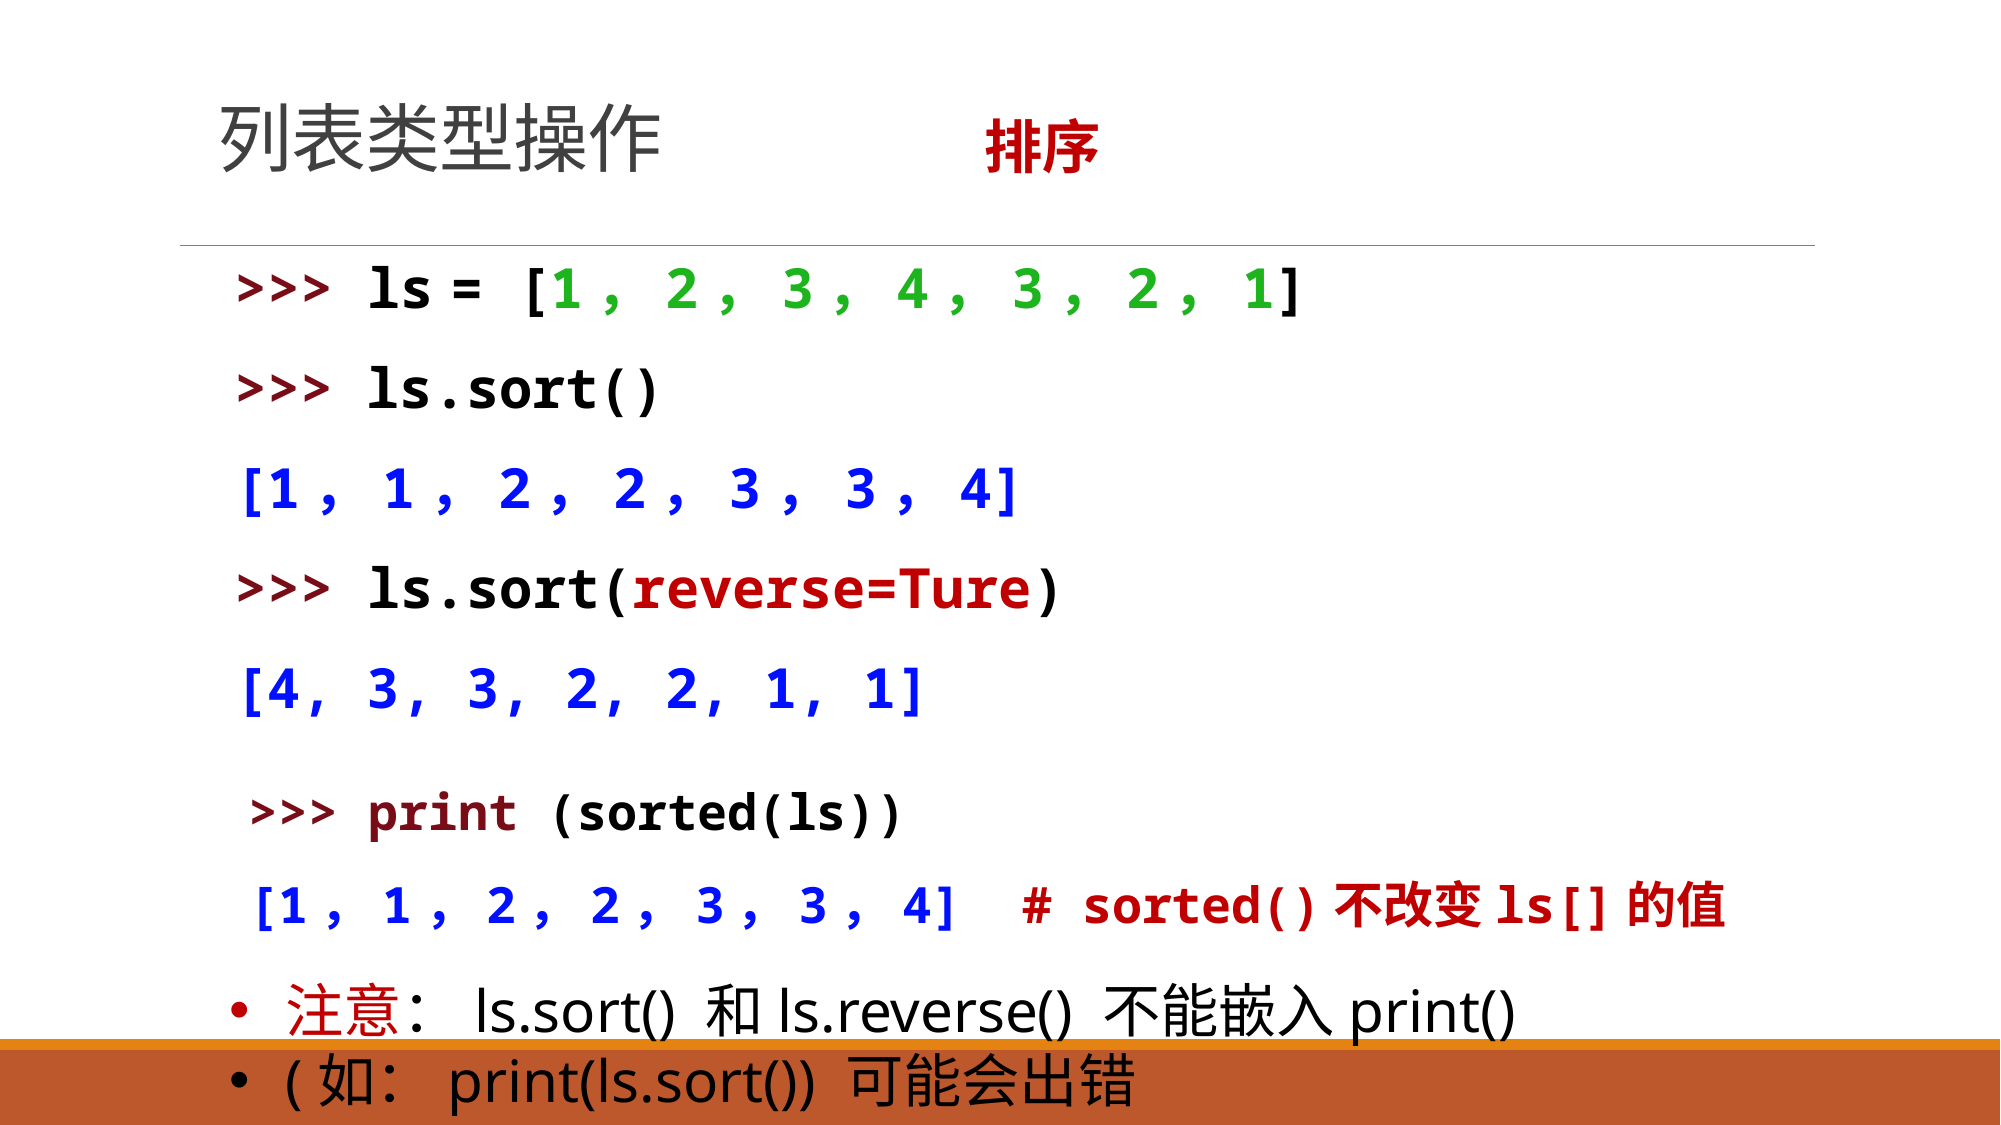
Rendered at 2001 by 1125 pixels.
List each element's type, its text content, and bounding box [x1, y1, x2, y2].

text_box >>> print (sorted(ls)) [1，1，2，2，3，3，4] # sorted()不改变ls[]的值 [231, 772, 1921, 941]
title 列表类型操作 [214, 89, 2000, 280]
text_box 注意：ls.sort() 和ls.reverse() 不能嵌入print() (如：print(ls.sort()) 可能会出错 [214, 967, 1770, 1122]
text_box >>> ls = [1，2，3，4，3，2，1] >>> ls.sort() [1，1，2，2，3，3，4] >>> ls.sort(reverse=Ture) [4, 3, 3, 2, 2, 1, 1] [231, 280, 1582, 720]
text_box 排序 [969, 103, 1116, 188]
